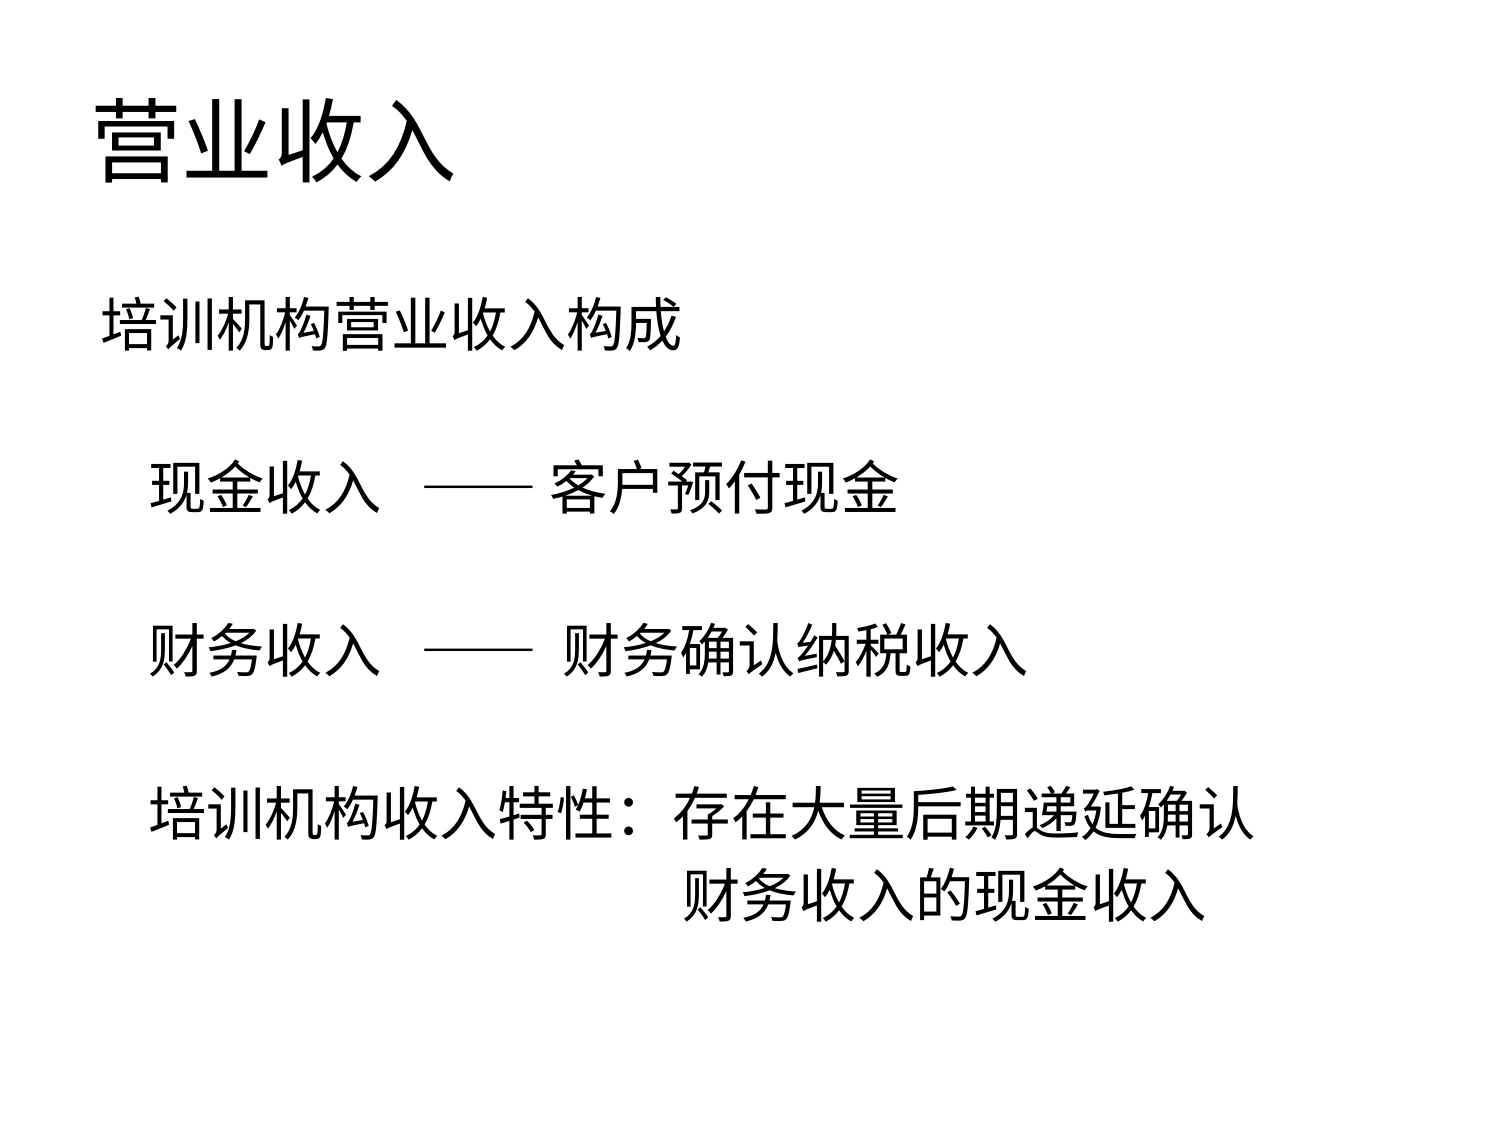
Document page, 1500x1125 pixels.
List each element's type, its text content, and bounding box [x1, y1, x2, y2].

list 培训机构营业收入构成 现金收入 —— 客户预付现金 财务收入 —— 财务确认纳税收入 培训机构收入特性：存在大量后期递延确认 财务收入的现金收入 [58, 199, 1434, 1055]
title 营业收入 [75, 45, 1425, 199]
